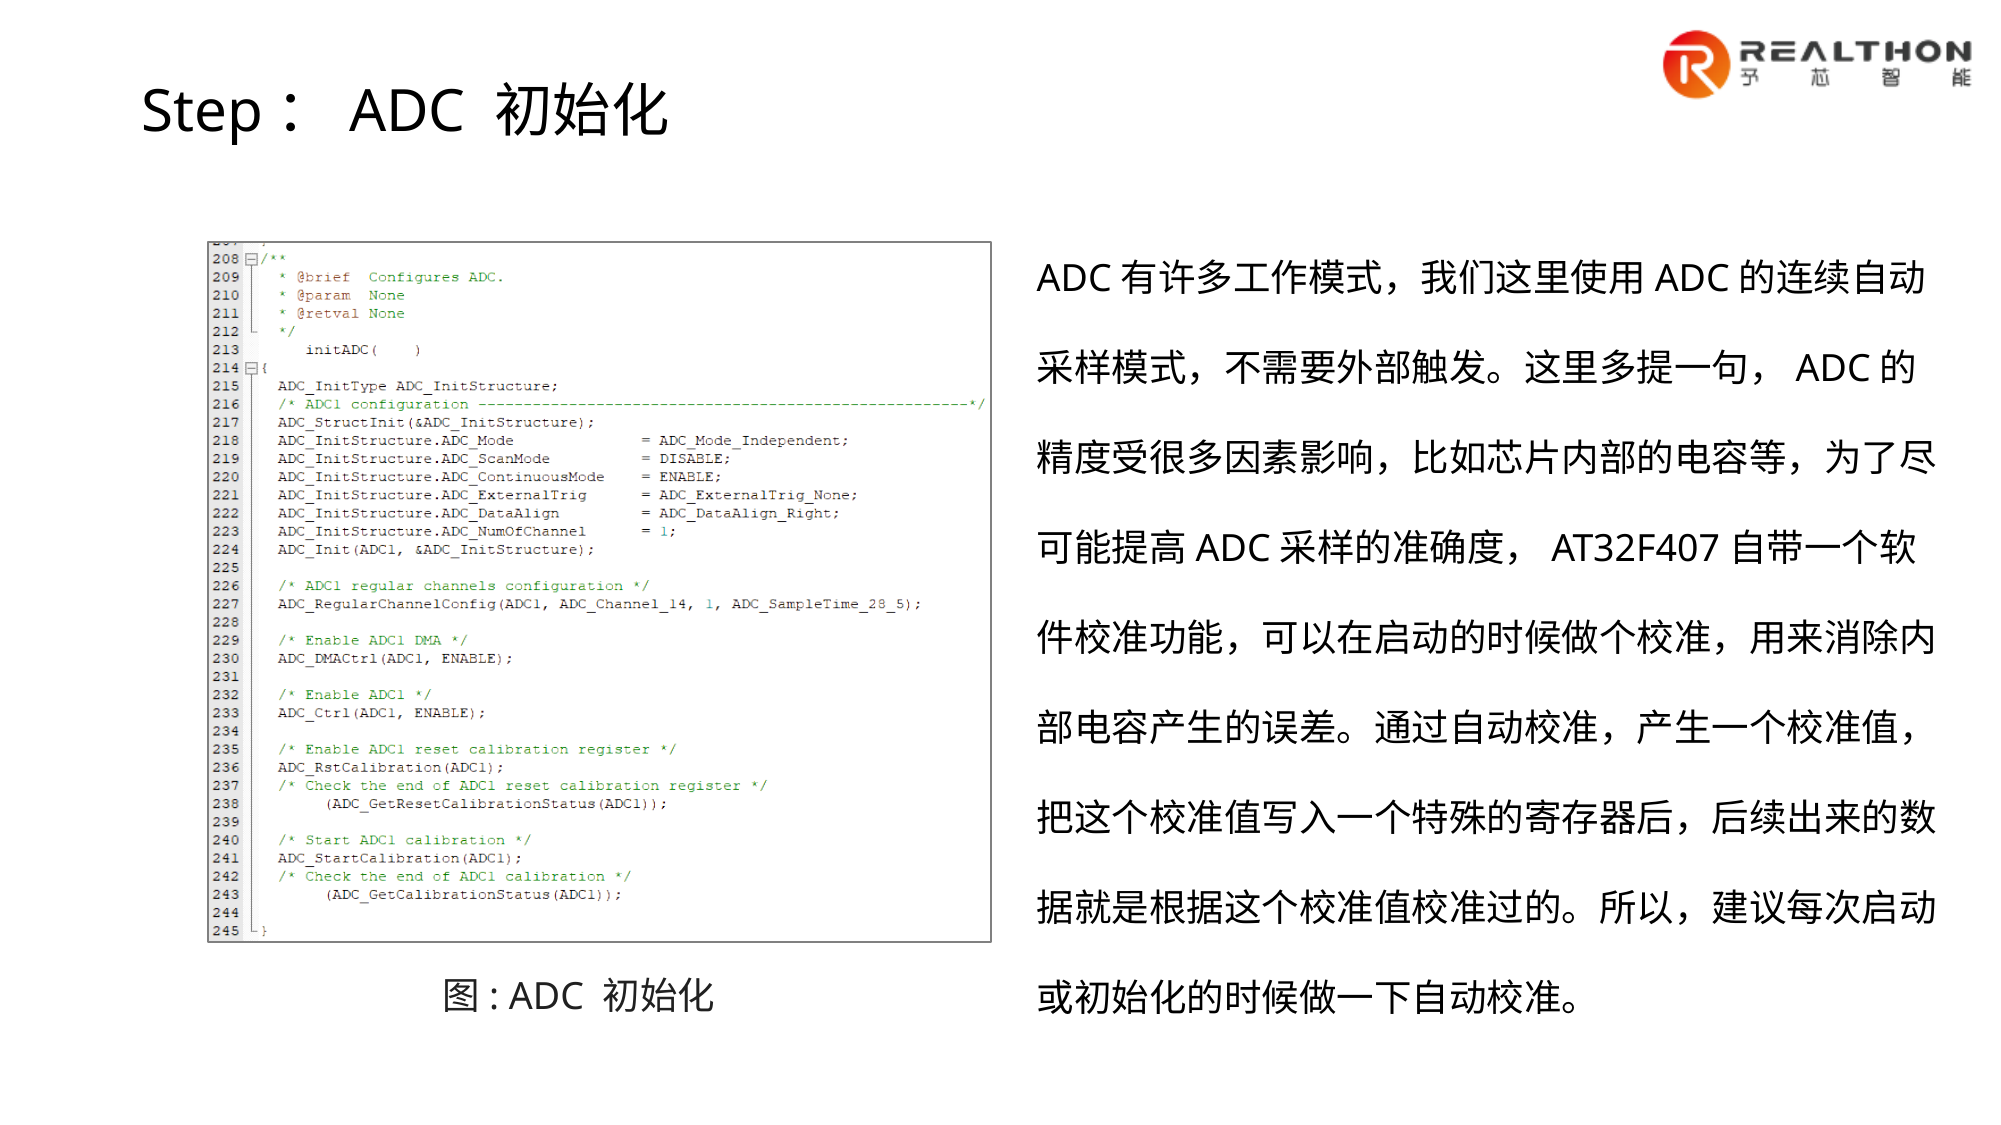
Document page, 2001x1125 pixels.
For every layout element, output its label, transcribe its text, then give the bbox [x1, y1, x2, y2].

list Step：ADC 初始化 [126, 56, 1103, 169]
picture [209, 243, 991, 941]
picture [1640, 0, 2000, 128]
text_box 图: ADC 初始化 [167, 964, 991, 1025]
text_box ADC有许多工作模式，我们这里使用ADC的连续自动采样模式，不需要外部触发。这里多提一句，ADC的精度受很多因素影响，比如芯片内部的电容等，为了尽可能提高ADC采样的准确度，AT32F407自带一个软件校准功能，可以在启动的时候做个校准，用来消除内部电容产生的误差。通过自动校准，产生一个校准值，把这个校准值写入一个特殊的寄存器后，后续出来的数据就是根据这个校准值校准过的。所以，建议每次启动或初始化的时候做一下自动校准。 [1021, 201, 1967, 1026]
